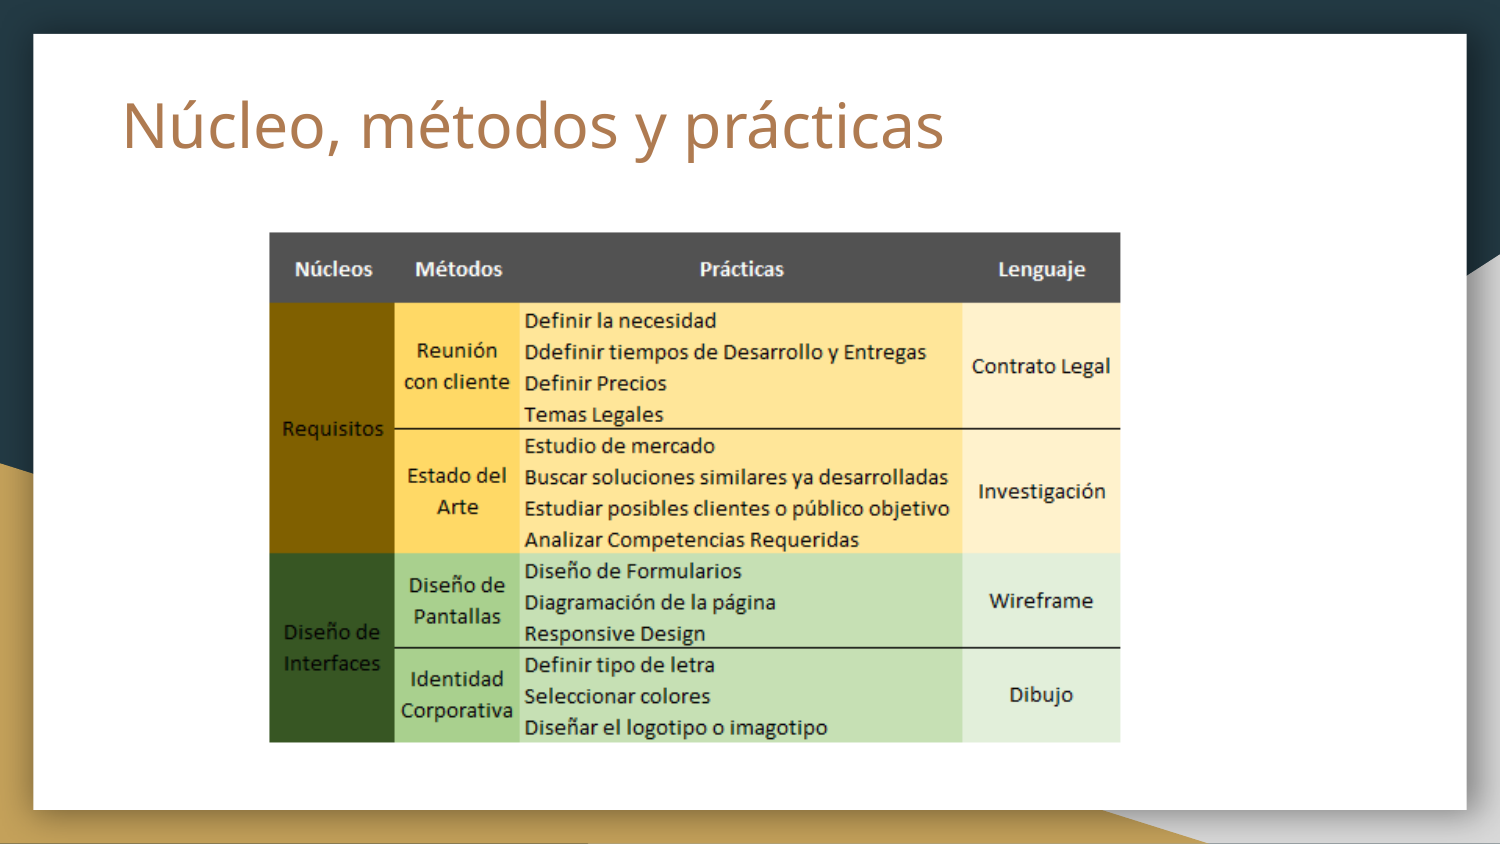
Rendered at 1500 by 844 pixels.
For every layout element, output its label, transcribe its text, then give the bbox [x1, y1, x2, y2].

picture [265, 227, 1130, 749]
title Núcleo, métodos y prácticas [106, 71, 1338, 229]
